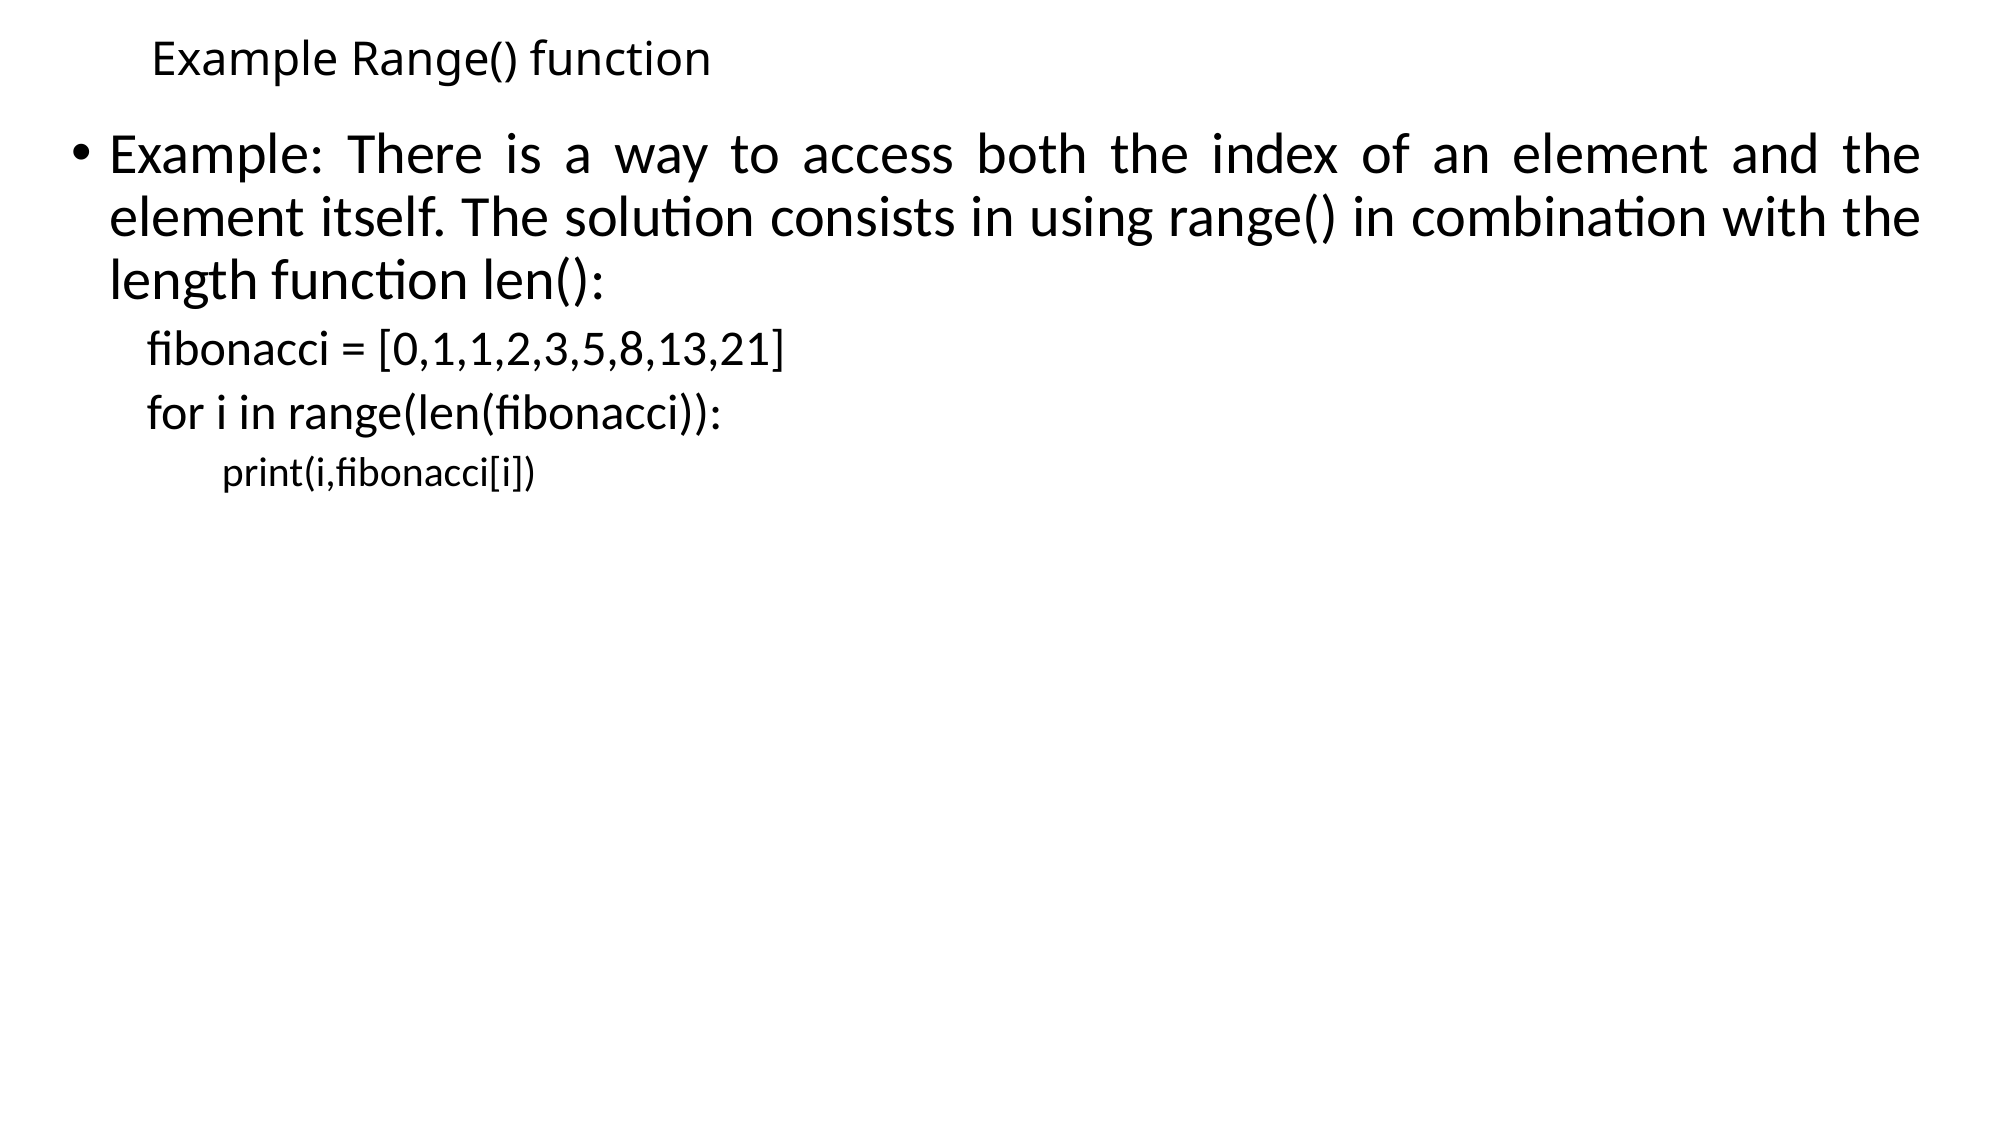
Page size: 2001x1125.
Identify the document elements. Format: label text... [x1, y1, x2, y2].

title Example Range() function [135, 27, 1833, 94]
list Example: There is a way to access both the index of an element and the element itself. The solution consists in using range() in combination with the length function len(): fibonacci = [0,1,1,2,3,5,8,13,21] for i in range(len(fibonacci)): print(i,fibonacci[i]) [56, 115, 1938, 1066]
